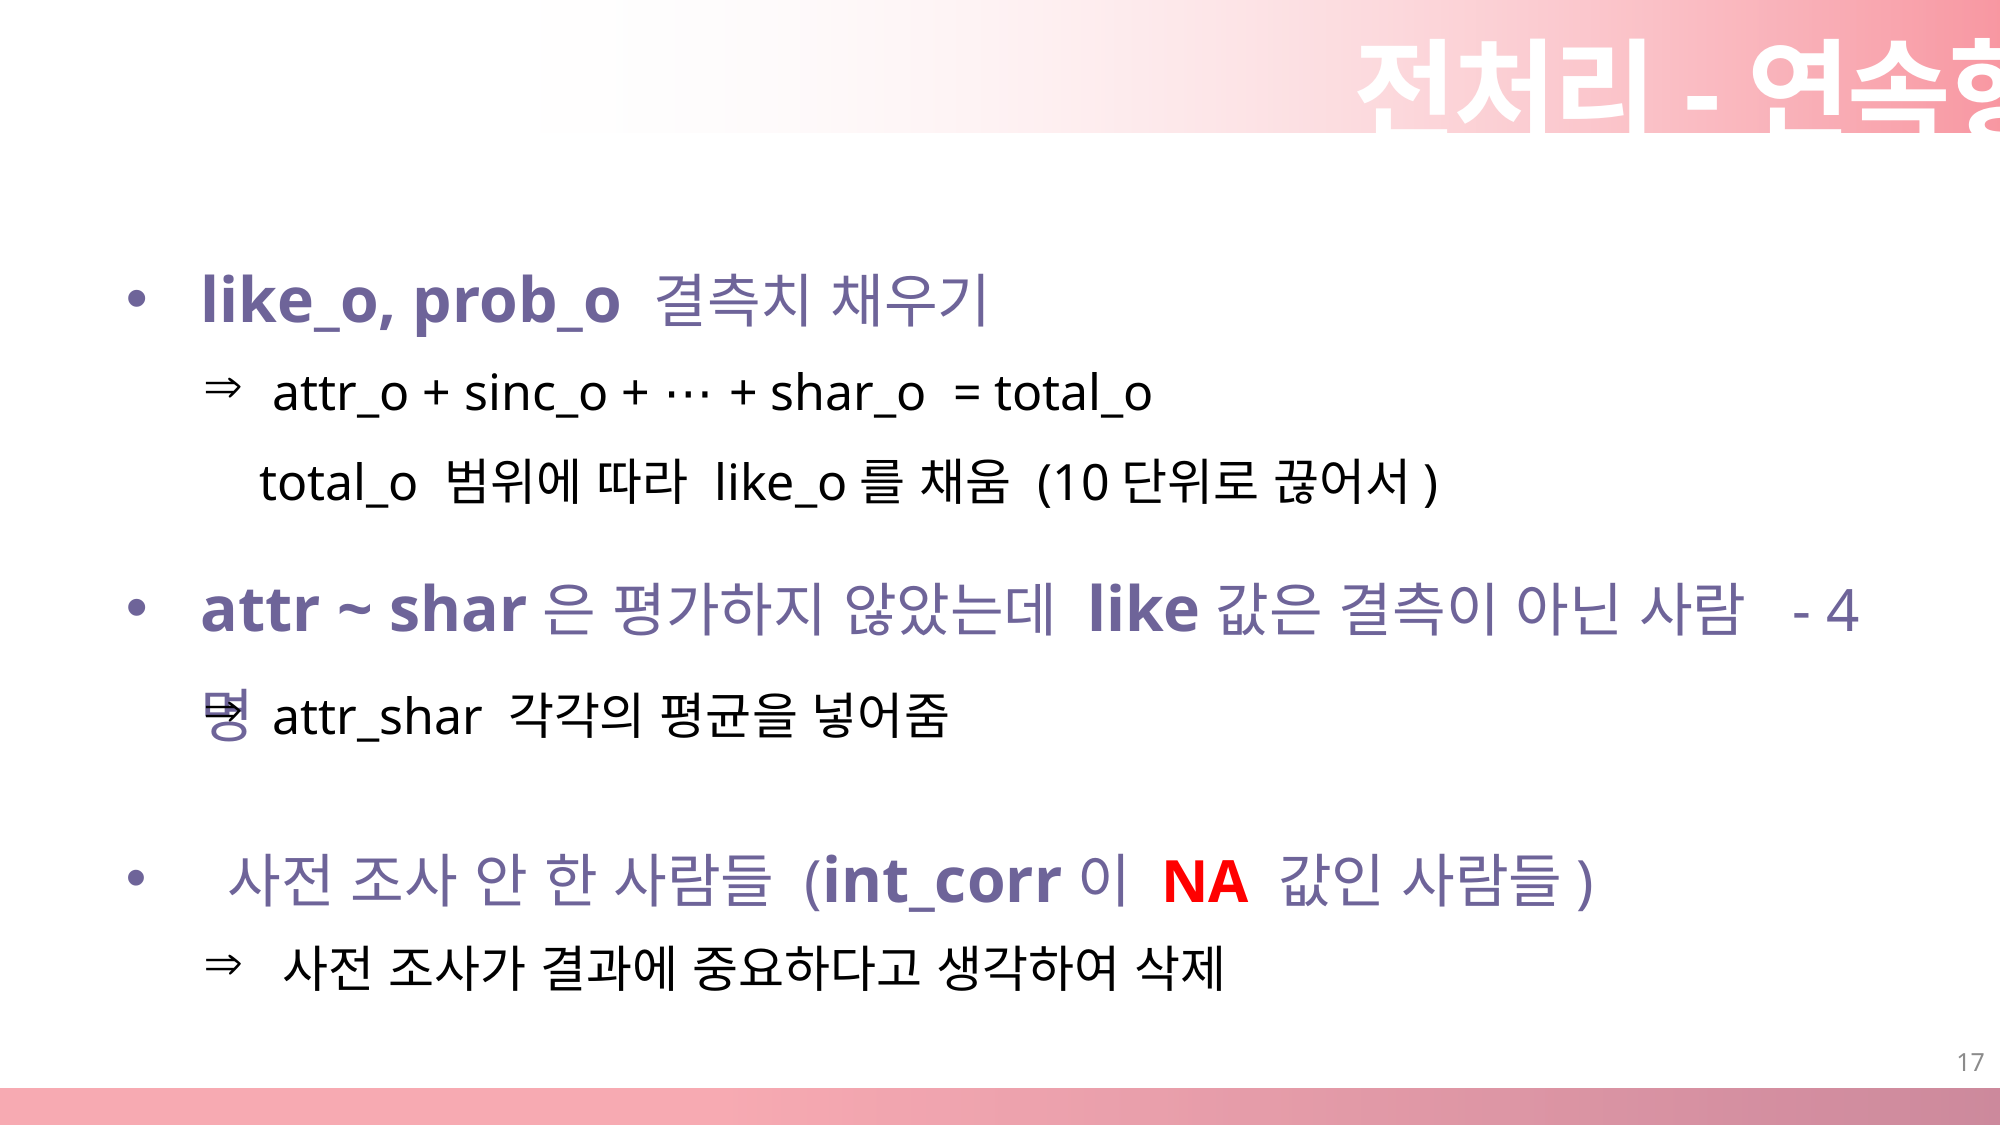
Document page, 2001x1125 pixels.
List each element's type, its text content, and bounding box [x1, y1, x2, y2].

text_box like_o, prob_o 결측치 채우기 [111, 215, 1925, 343]
text_box 사전 조사가 결과에 중요하다고 생각하여 삭제 [188, 899, 1430, 1005]
text_box attr_o + sinc_o + ⋯ + shar_o = total_o total_o 범위에 따라 like_o를 채움 (10단위로 끊어서) [188, 323, 1687, 519]
text_box 사전 조사 안 한 사람들 (int_corr이 NA 값인 사람들) [111, 795, 1925, 923]
text_box attr ~ shar은 평가하지 않았는데 like값은 결측이 아닌 사람 - 4명 [111, 524, 1925, 757]
text_box attr_shar 각각의 평균을 넣어줌 [188, 647, 989, 752]
text_box [535, 0, 2000, 134]
slide_number 17 [1550, 1033, 2000, 1094]
text_box [0, 1088, 2000, 1125]
text_box 전처리-연속형 [1338, 14, 2000, 164]
